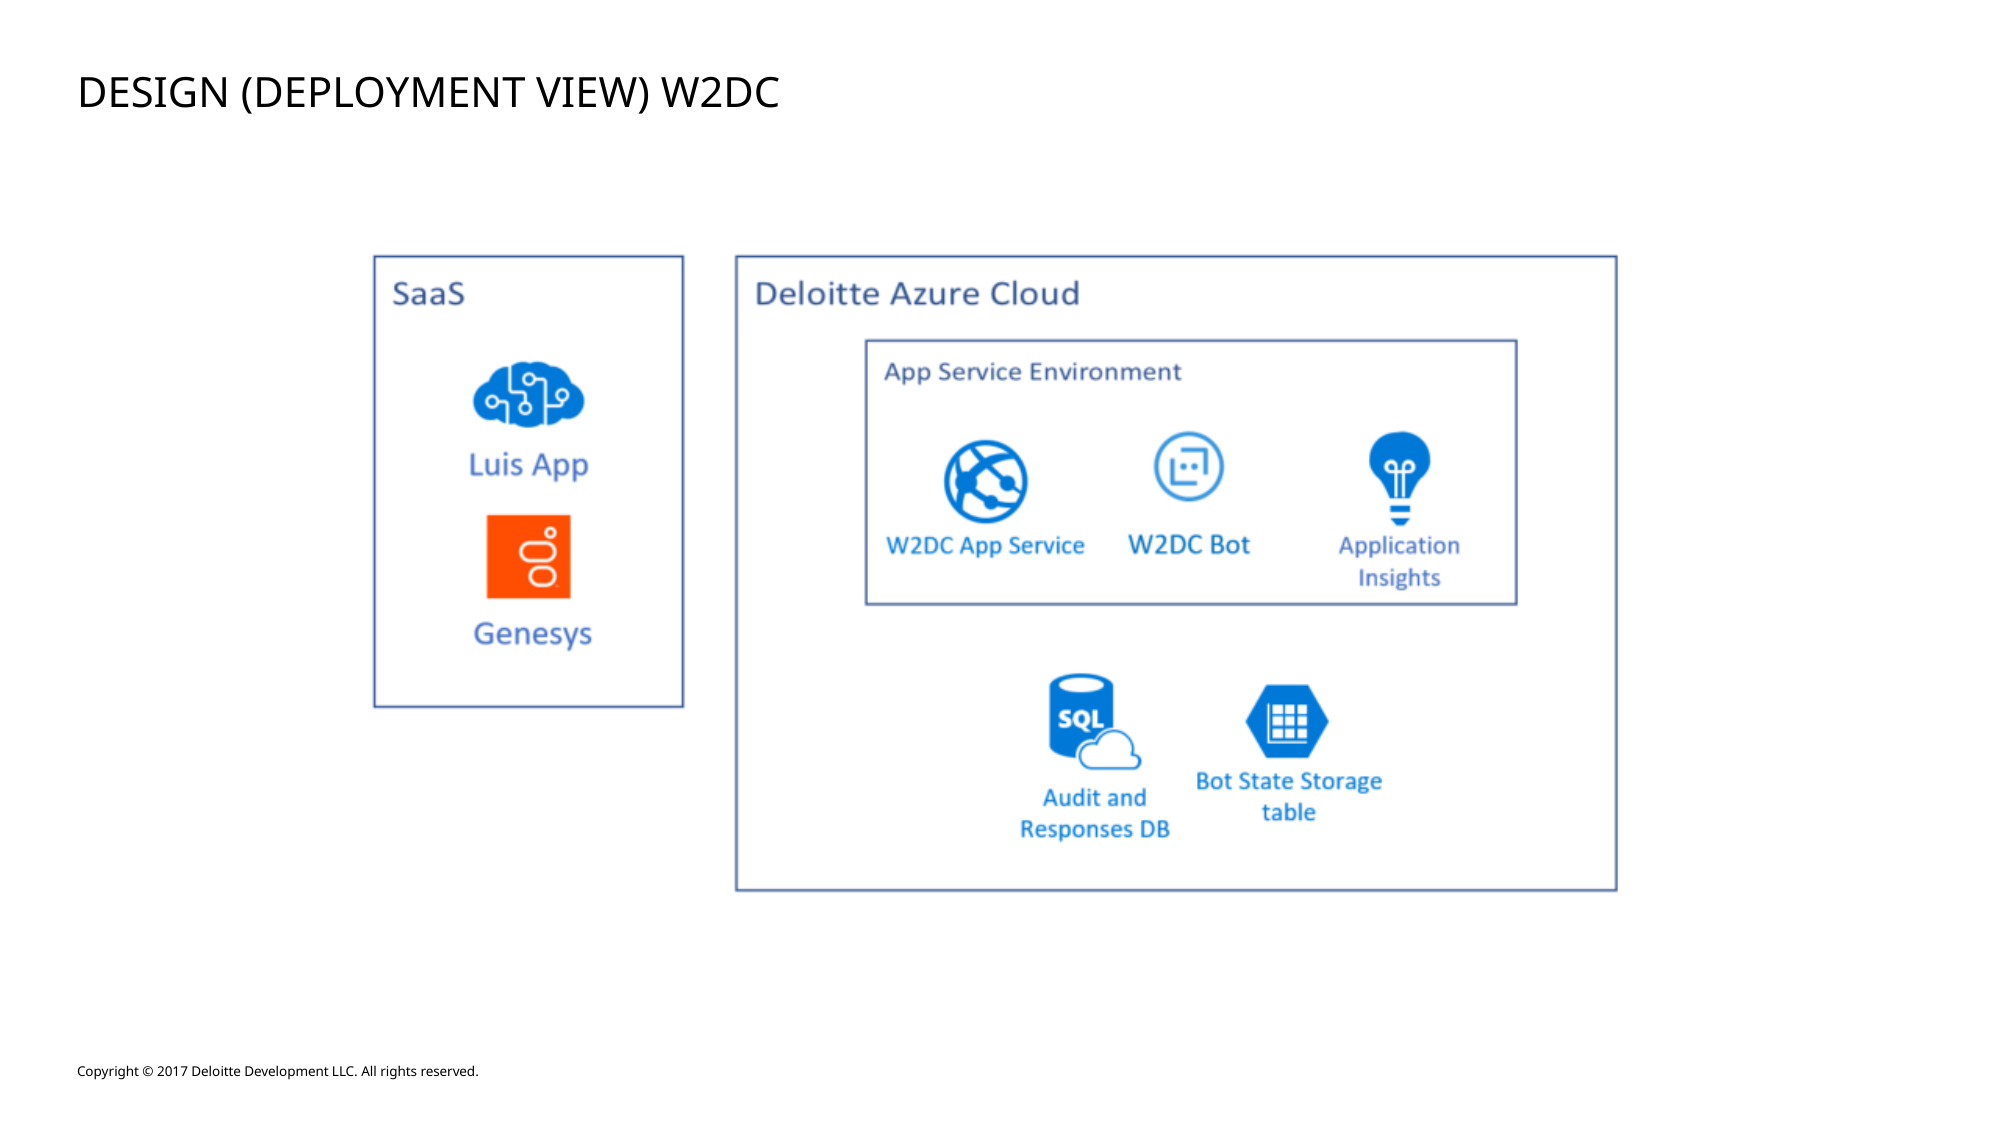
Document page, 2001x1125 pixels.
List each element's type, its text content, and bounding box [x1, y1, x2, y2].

title DESIGN (DEPLOYMENT VIEW) W2DC [77, 66, 1923, 181]
picture [331, 180, 1669, 944]
